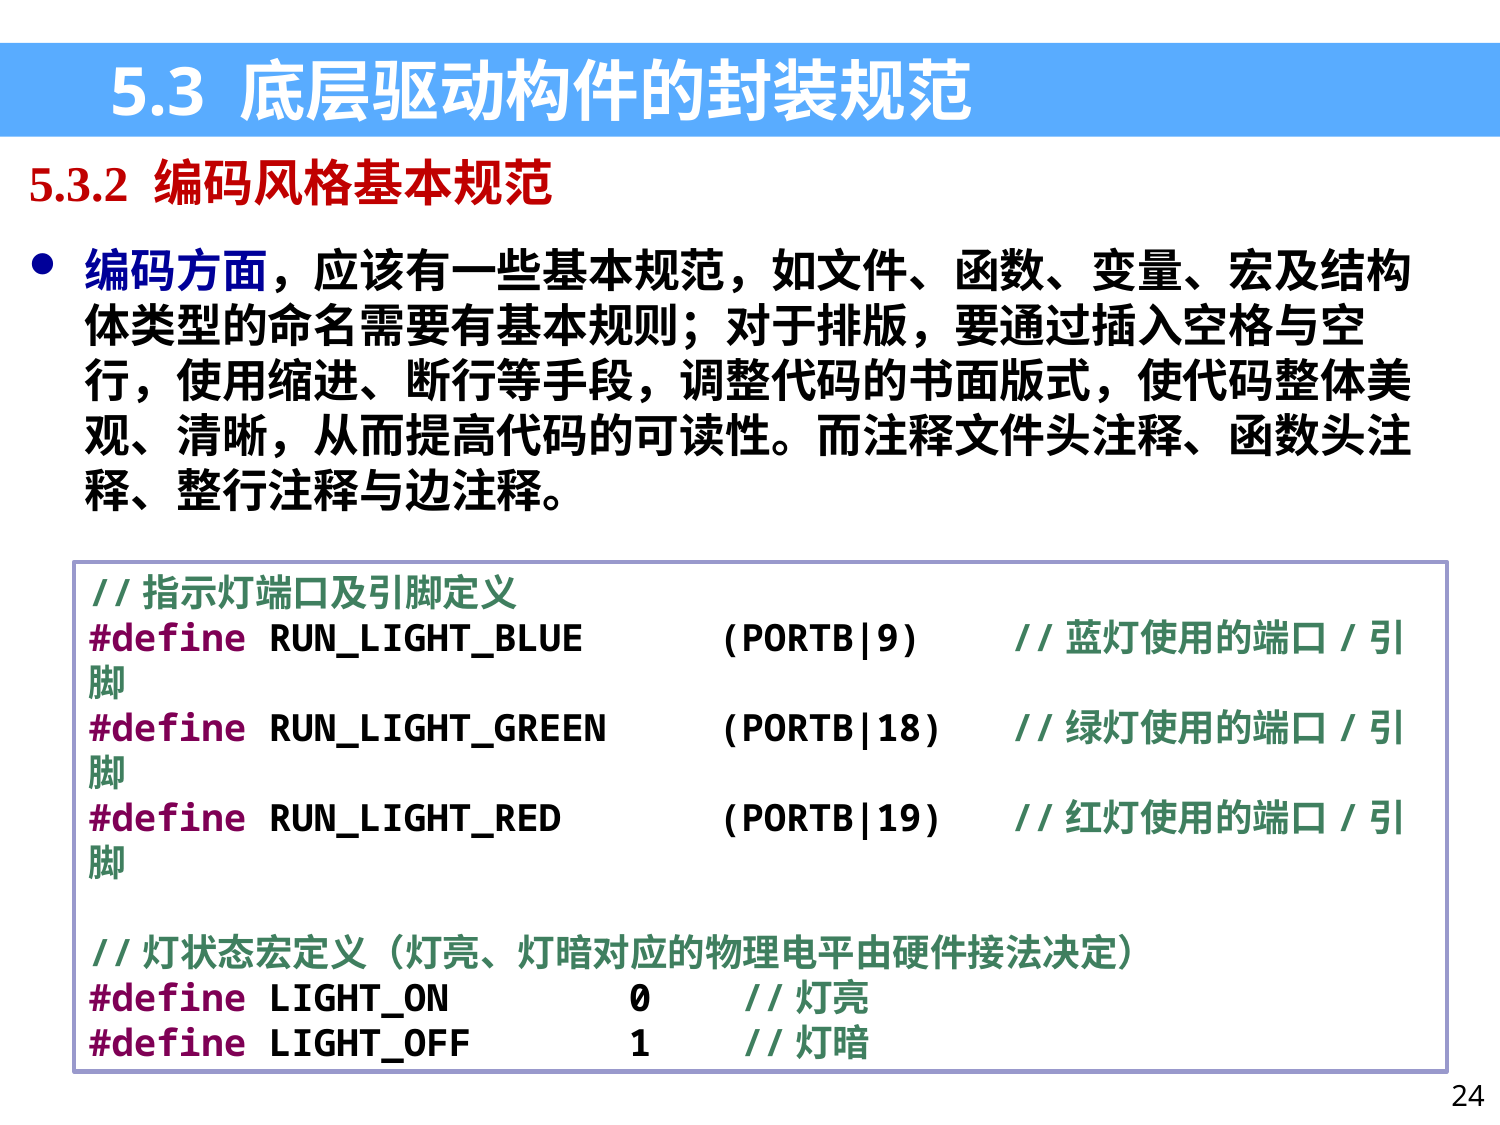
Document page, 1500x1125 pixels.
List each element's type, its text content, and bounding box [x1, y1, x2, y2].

text_box 5.3 底层驱动构件的封装规范 [95, 41, 989, 136]
text_box 5.3.2 编码风格基本规范 [14, 144, 1426, 219]
text_box 编码方面，应该有一些基本规范，如文件、函数、变量、宏及结构体类型的命名需要有基本规则；对于排版，要通过插入空格与空行，使用缩进、断行等手段，调整代码的书面版式，使代码整体美观、清晰，从而提高代码的可读性。而注释文件头注释、函数头注释、整行注释与边注释。 [13, 234, 1438, 524]
text_box //指示灯端口及引脚定义 #define RUN_LIGHT_BLUE (PORTB|9) //蓝灯使用的端口/引脚 #define RUN_LIGHT_GREEN (PORTB|18) //绿灯使用的端口/引脚 #define RUN_LIGHT_RED (PORTB|19) //红灯使用的端口/引脚 //灯状态宏定义（灯亮、灯暗对应的物理电平由硬件接法决定） #define LIGHT_ON 0 //灯亮 #define LIGHT_OFF 1 //灯暗 [72, 560, 1449, 1074]
slide_number 24 [1149, 1049, 1500, 1125]
